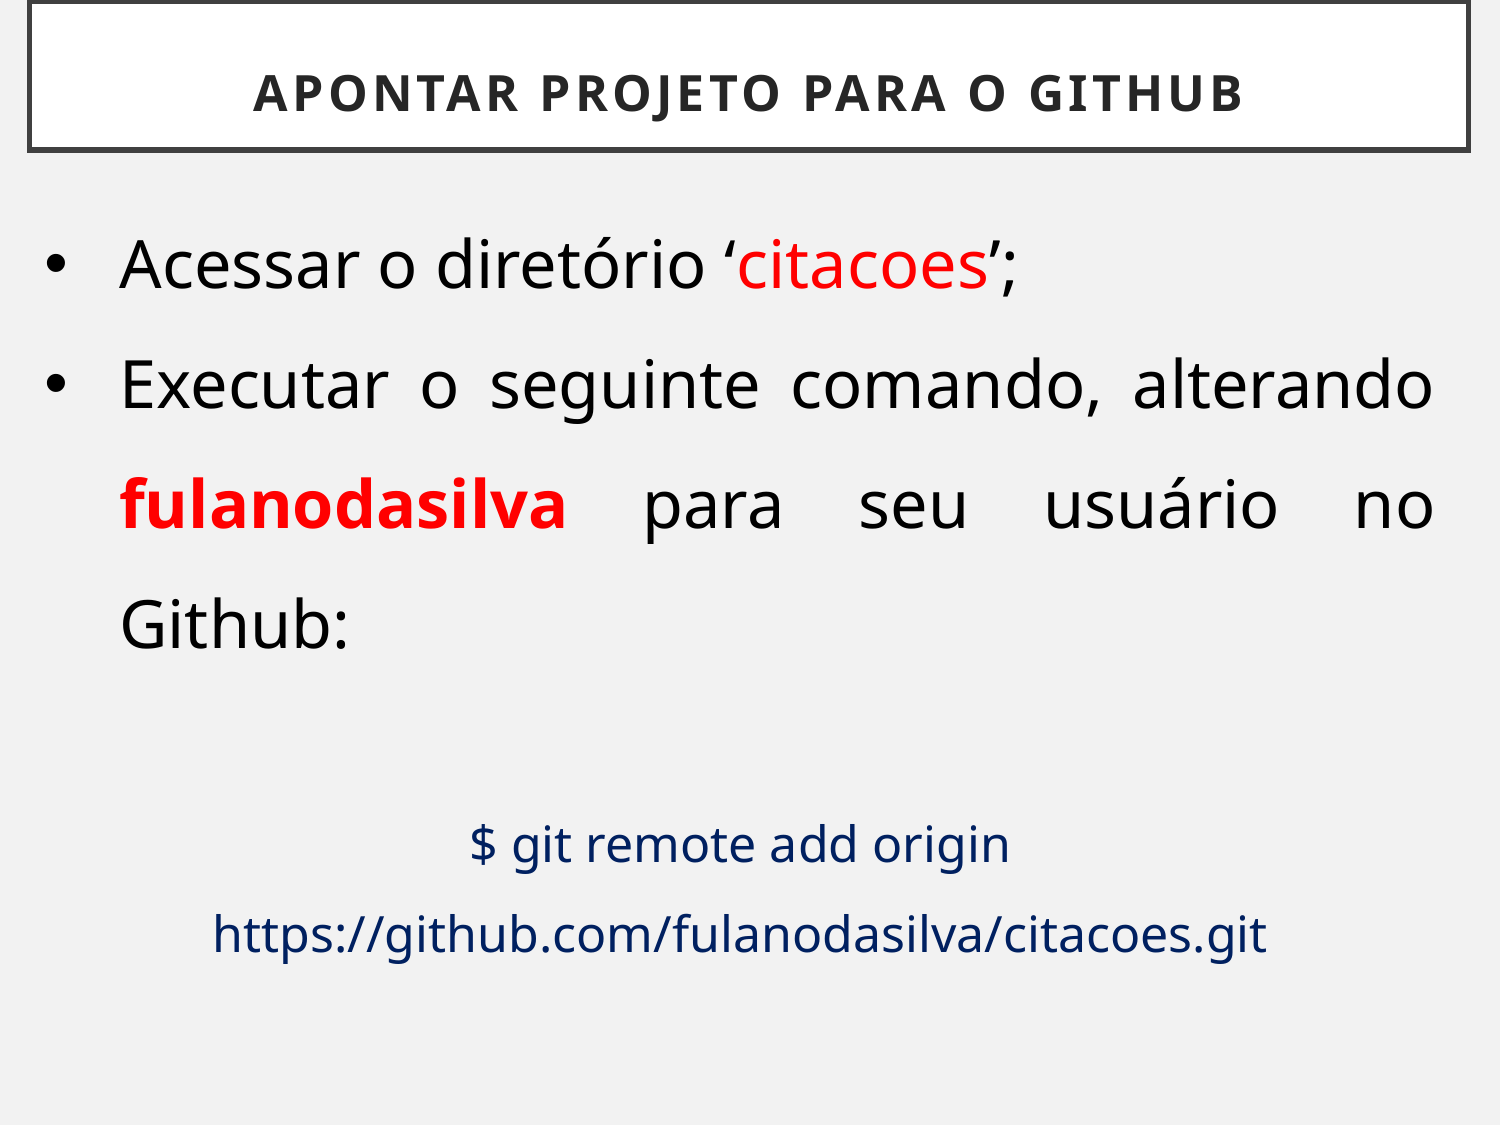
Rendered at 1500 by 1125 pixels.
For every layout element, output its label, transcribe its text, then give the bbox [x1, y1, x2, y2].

text_box Acessar o diretório ‘citacoes’; Executar o seguinte comando, alterando fulanodasilva para seu usuário no Github: $ git remote add origin https://github.com/fulanodasilva/citacoes.git [29, 174, 1452, 970]
title APONTAR PROJETO PARA O GITHUB [27, 0, 1471, 153]
